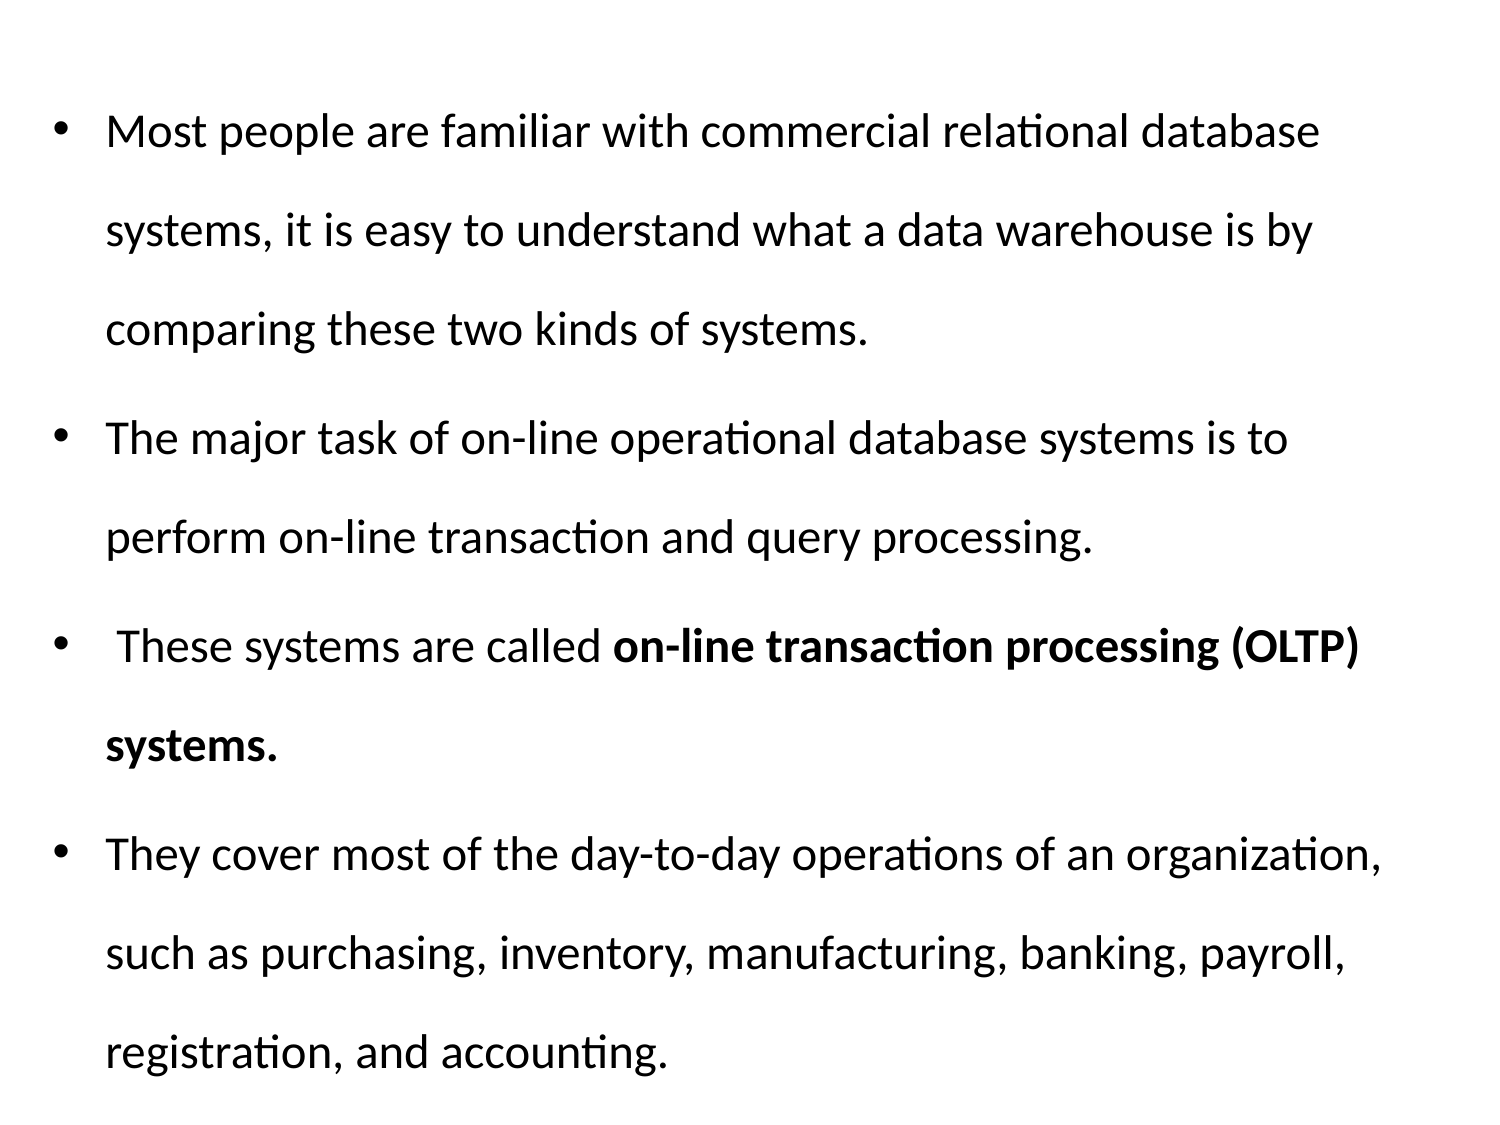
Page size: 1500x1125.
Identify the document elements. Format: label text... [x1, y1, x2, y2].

list Most people are familiar with commercial relational database systems, it is easy to understand what a data warehouse is by comparing these two kinds of systems. The major task of on-line operational database systems is to perform on-line transaction and query processing. These systems are called on-line transaction processing (OLTP) systems. They cover most of the day-to-day operations of an organization, such as purchasing, inventory, manufacturing, banking, payroll, registration, and accounting. [37, 50, 1475, 1088]
